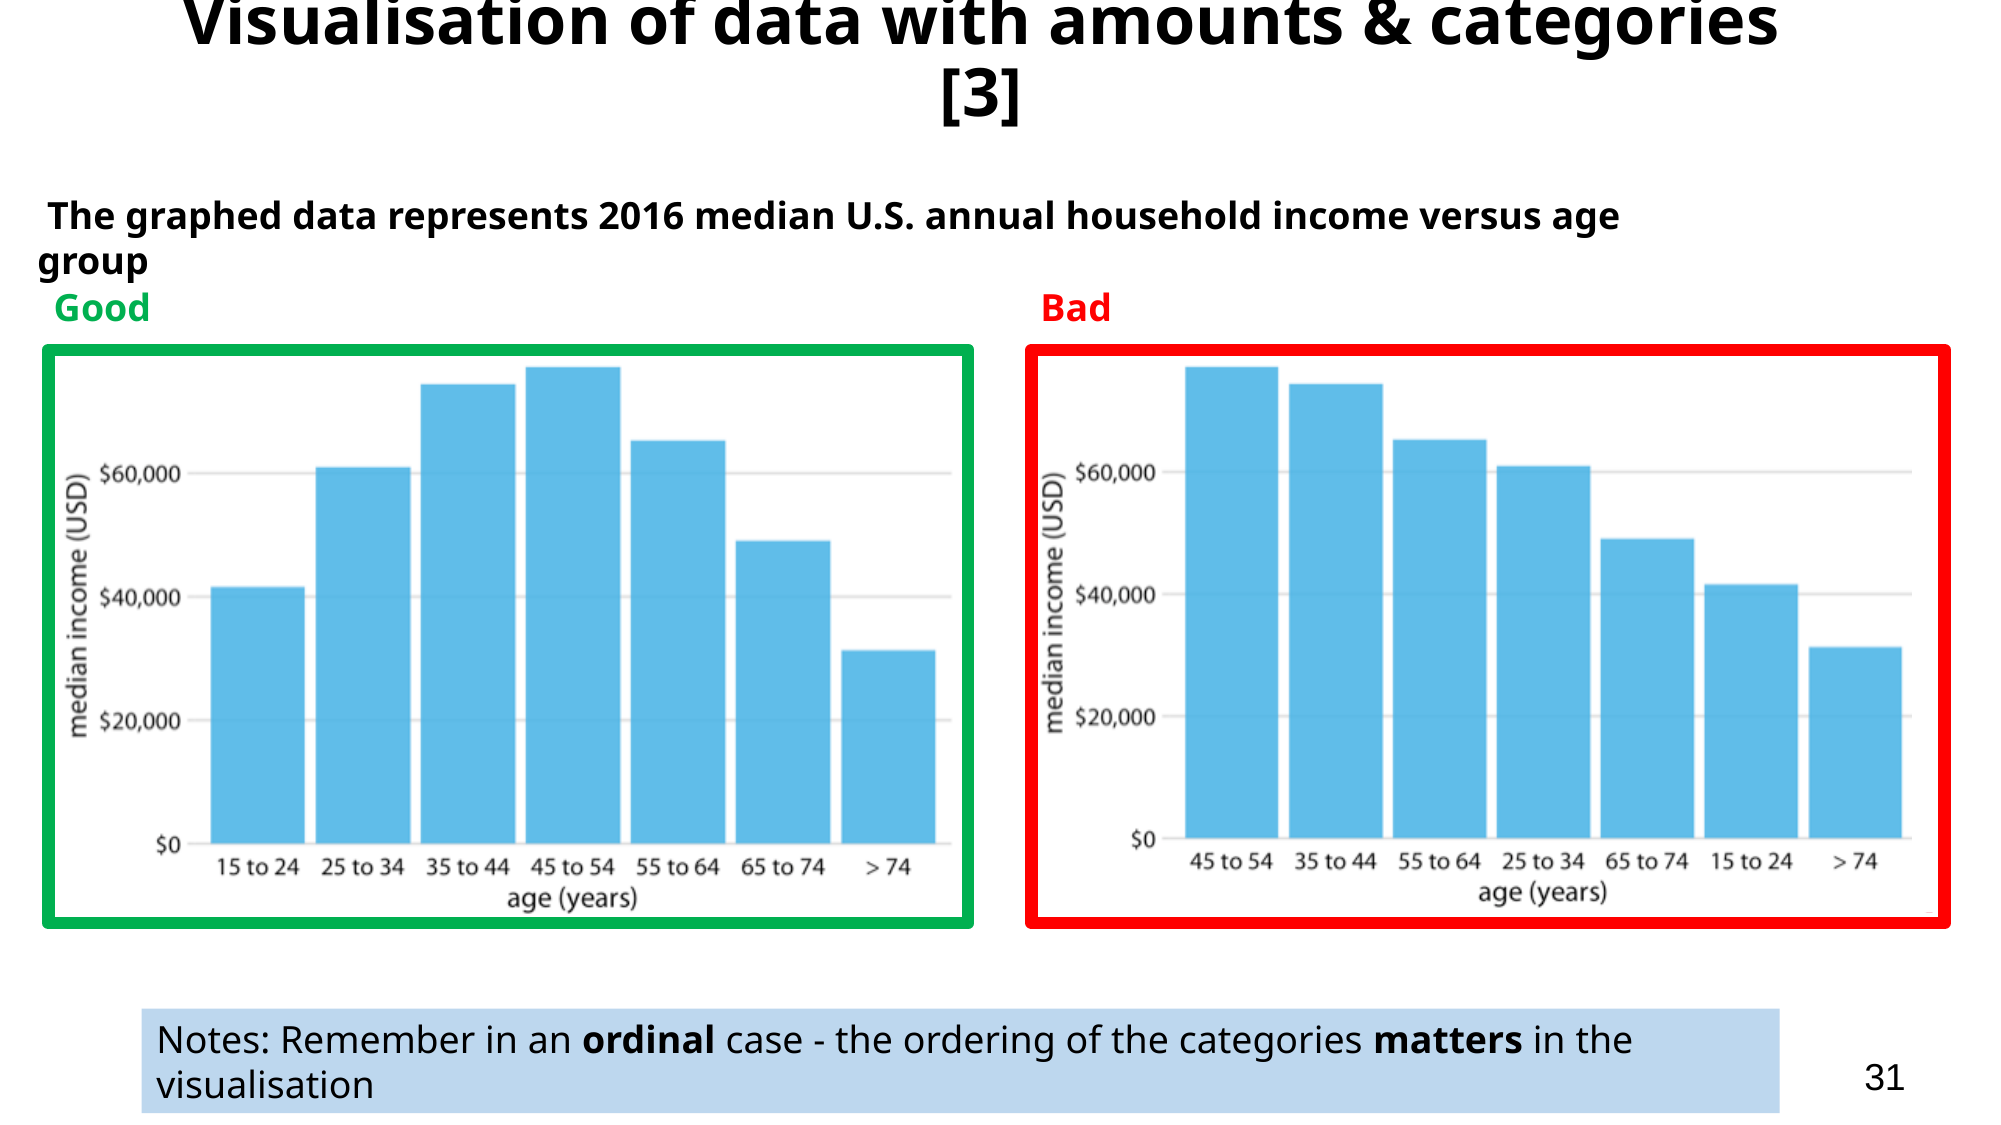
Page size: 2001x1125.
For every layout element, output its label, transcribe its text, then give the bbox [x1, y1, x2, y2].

picture [54, 355, 962, 917]
text_box Notes: Remember in an ordinal case - the ordering of the categories matters in the visualisation [141, 1008, 1780, 1114]
text_box 31 [1849, 1045, 1939, 1070]
text_box Good [39, 290, 962, 336]
text_box The graphed data represents 2016 median U.S. annual household income versus age group [22, 184, 1702, 290]
text_box Bad [1025, 290, 1478, 336]
picture [1037, 355, 1939, 917]
